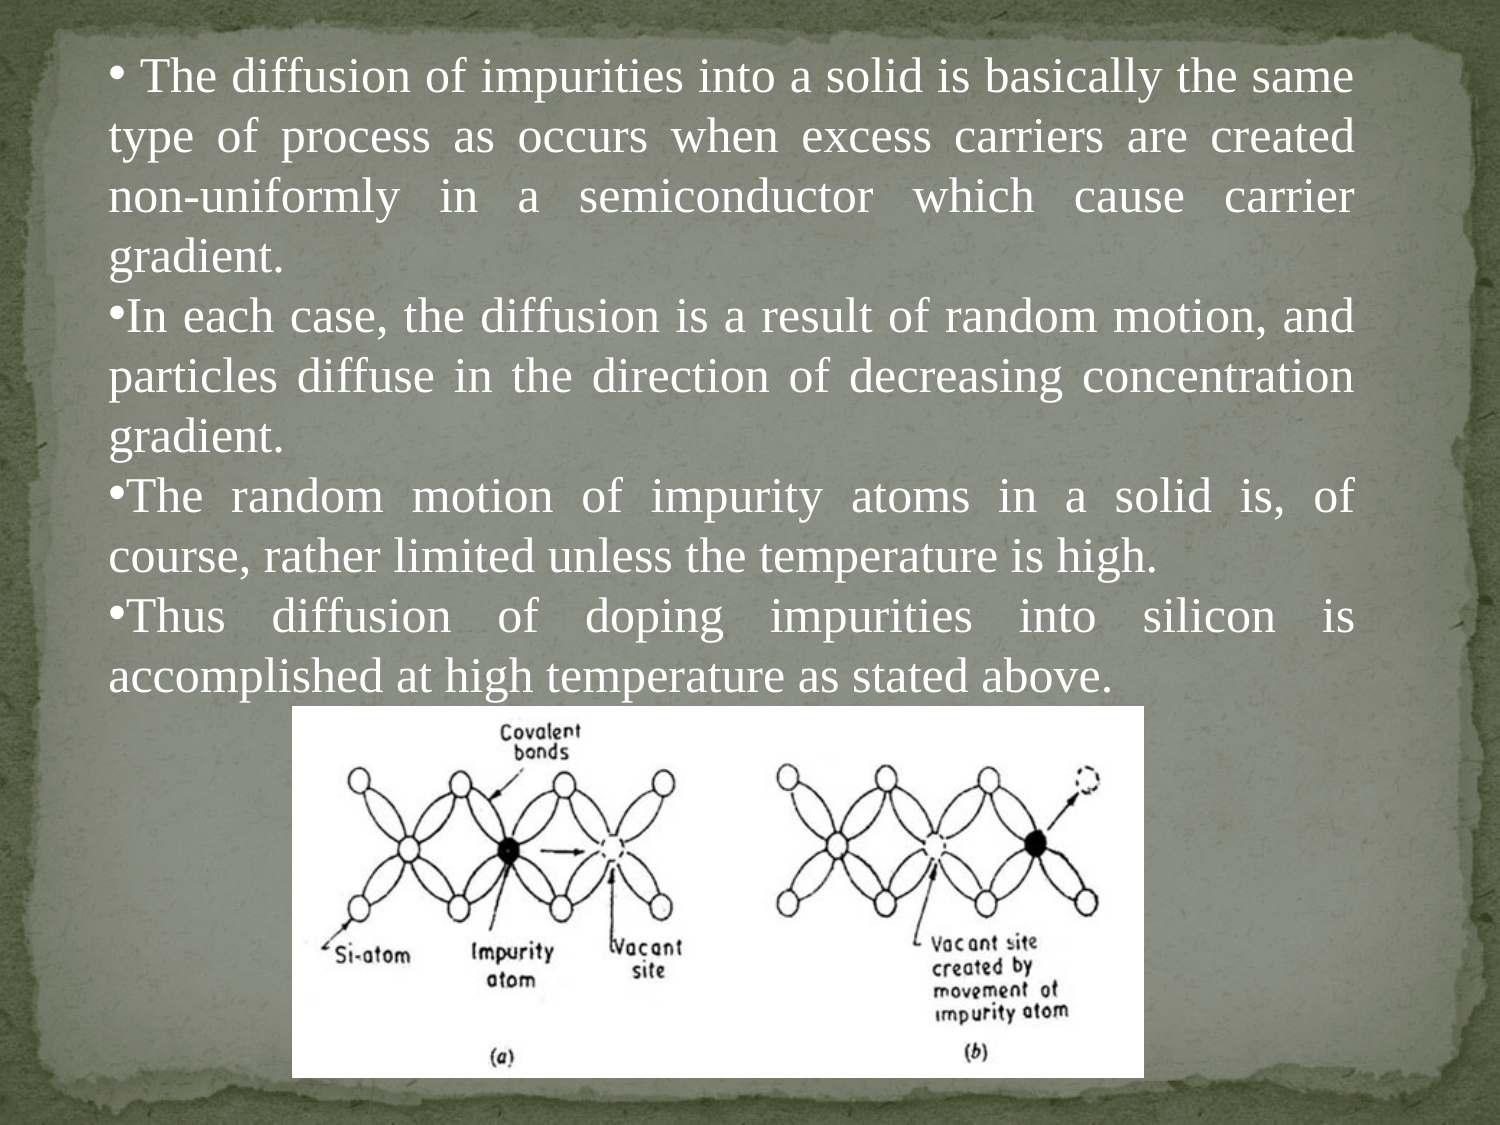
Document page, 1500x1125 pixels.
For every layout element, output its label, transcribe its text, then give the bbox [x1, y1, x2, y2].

text_box The diffusion of impurities into a solid is basically the same type of process as occurs when excess carriers are created non-uniformly in a semiconductor which cause carrier gradient. In each case, the diffusion is a result of random motion, and particles diffuse in the direction of decreasing concentration gradient. The random motion of impurity atoms in a solid is, of course, rather limited unless the temperature is high. Thus diffusion of doping impurities into silicon is accomplished at high temperature as stated above. [93, 35, 1371, 710]
picture [292, 706, 1144, 1079]
